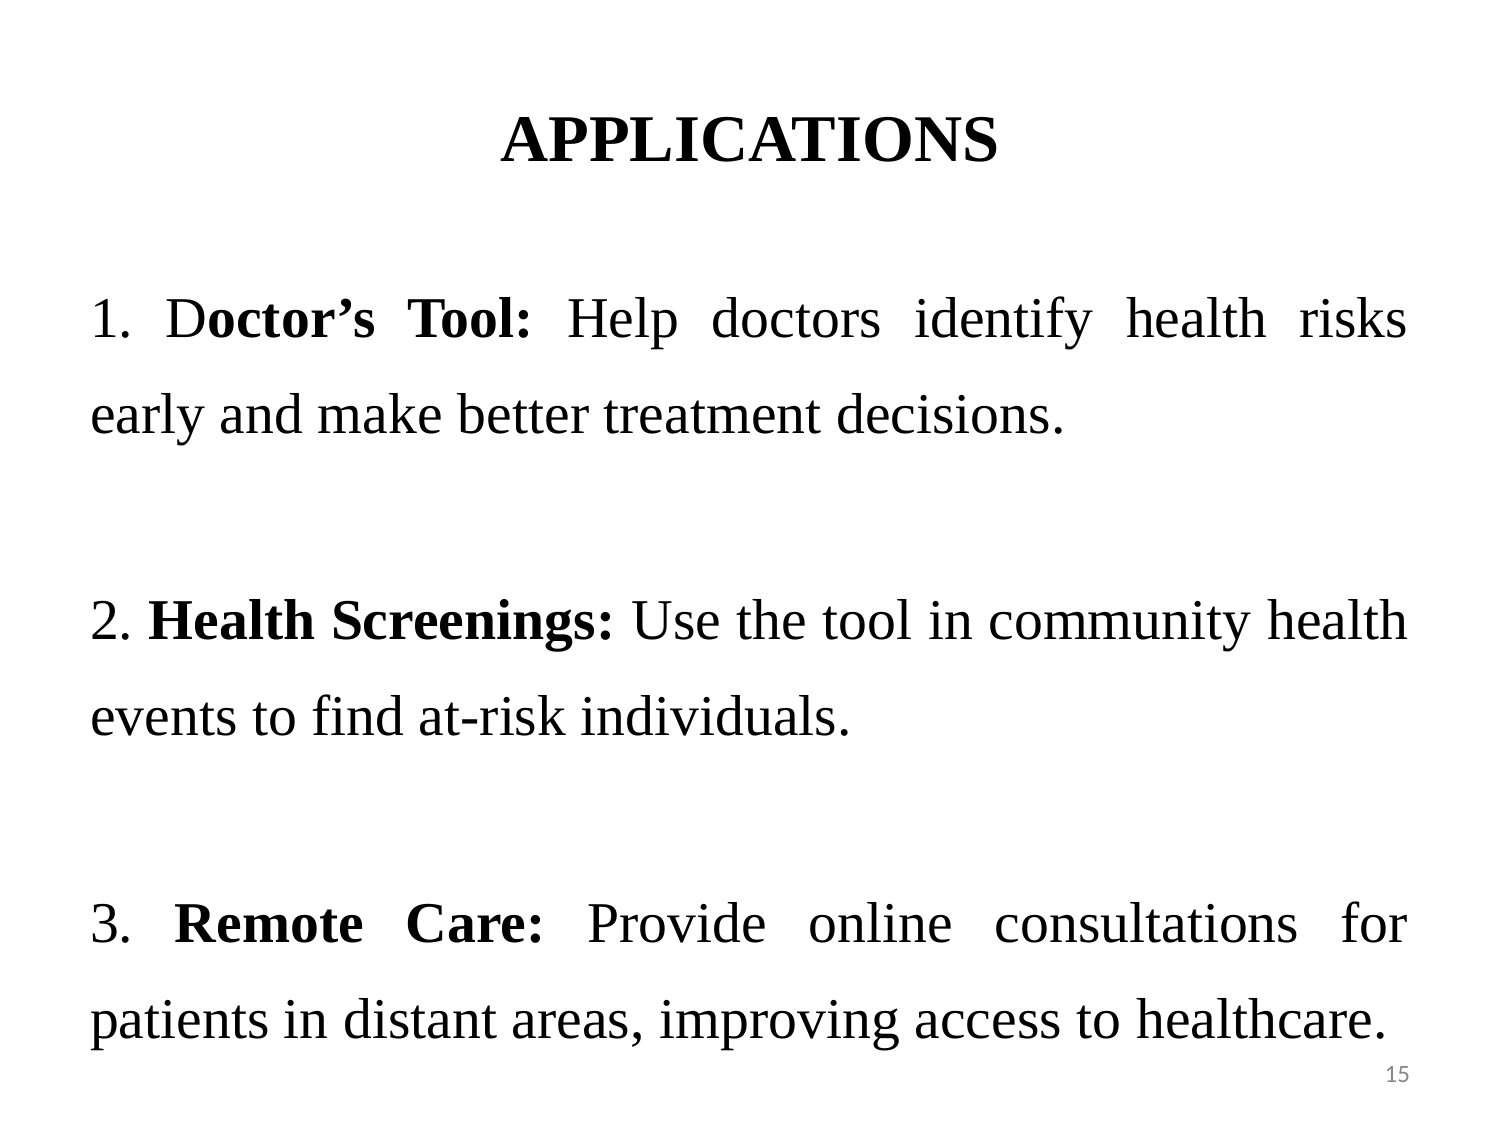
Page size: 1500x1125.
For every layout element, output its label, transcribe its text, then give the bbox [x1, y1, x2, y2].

slide_number 15 [1074, 1042, 1425, 1103]
list 1. Doctor’s Tool: Help doctors identify health risks early and make better treatment decisions. 2. Health Screenings: Use the tool in community health events to find at-risk individuals. 3. Remote Care: Provide online consultations for patients in distant areas, improving access to healthcare. [75, 198, 1425, 1066]
title APPLICATIONS [75, 45, 1425, 198]
